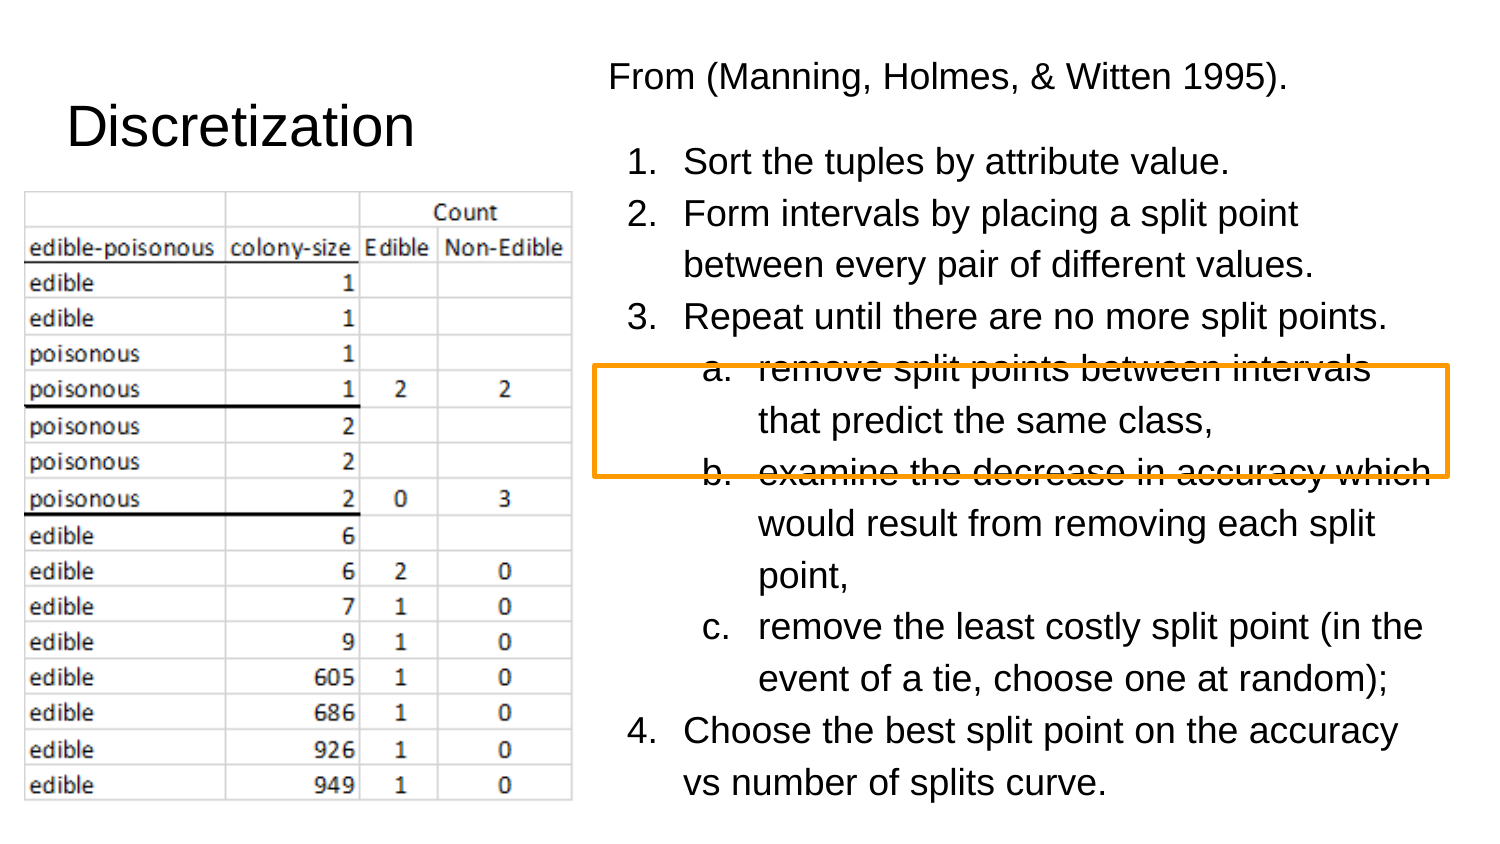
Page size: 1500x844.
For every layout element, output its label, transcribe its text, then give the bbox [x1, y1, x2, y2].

title Discretization [51, 72, 593, 167]
text_box From (Manning, Holmes, & Witten 1995). Sort the tuples by attribute value. Form intervals by placing a split point between every pair of different values. Repeat until there are no more split points. remove split points between intervals that predict the same class, examine the decrease in accuracy which would result from removing each split point, remove the least costly split point (in the event of a tie, choose one at random); Choose the best split point on the accuracy vs number of splits curve. [593, 30, 1449, 820]
text_box [594, 365, 1448, 477]
picture [24, 191, 575, 803]
